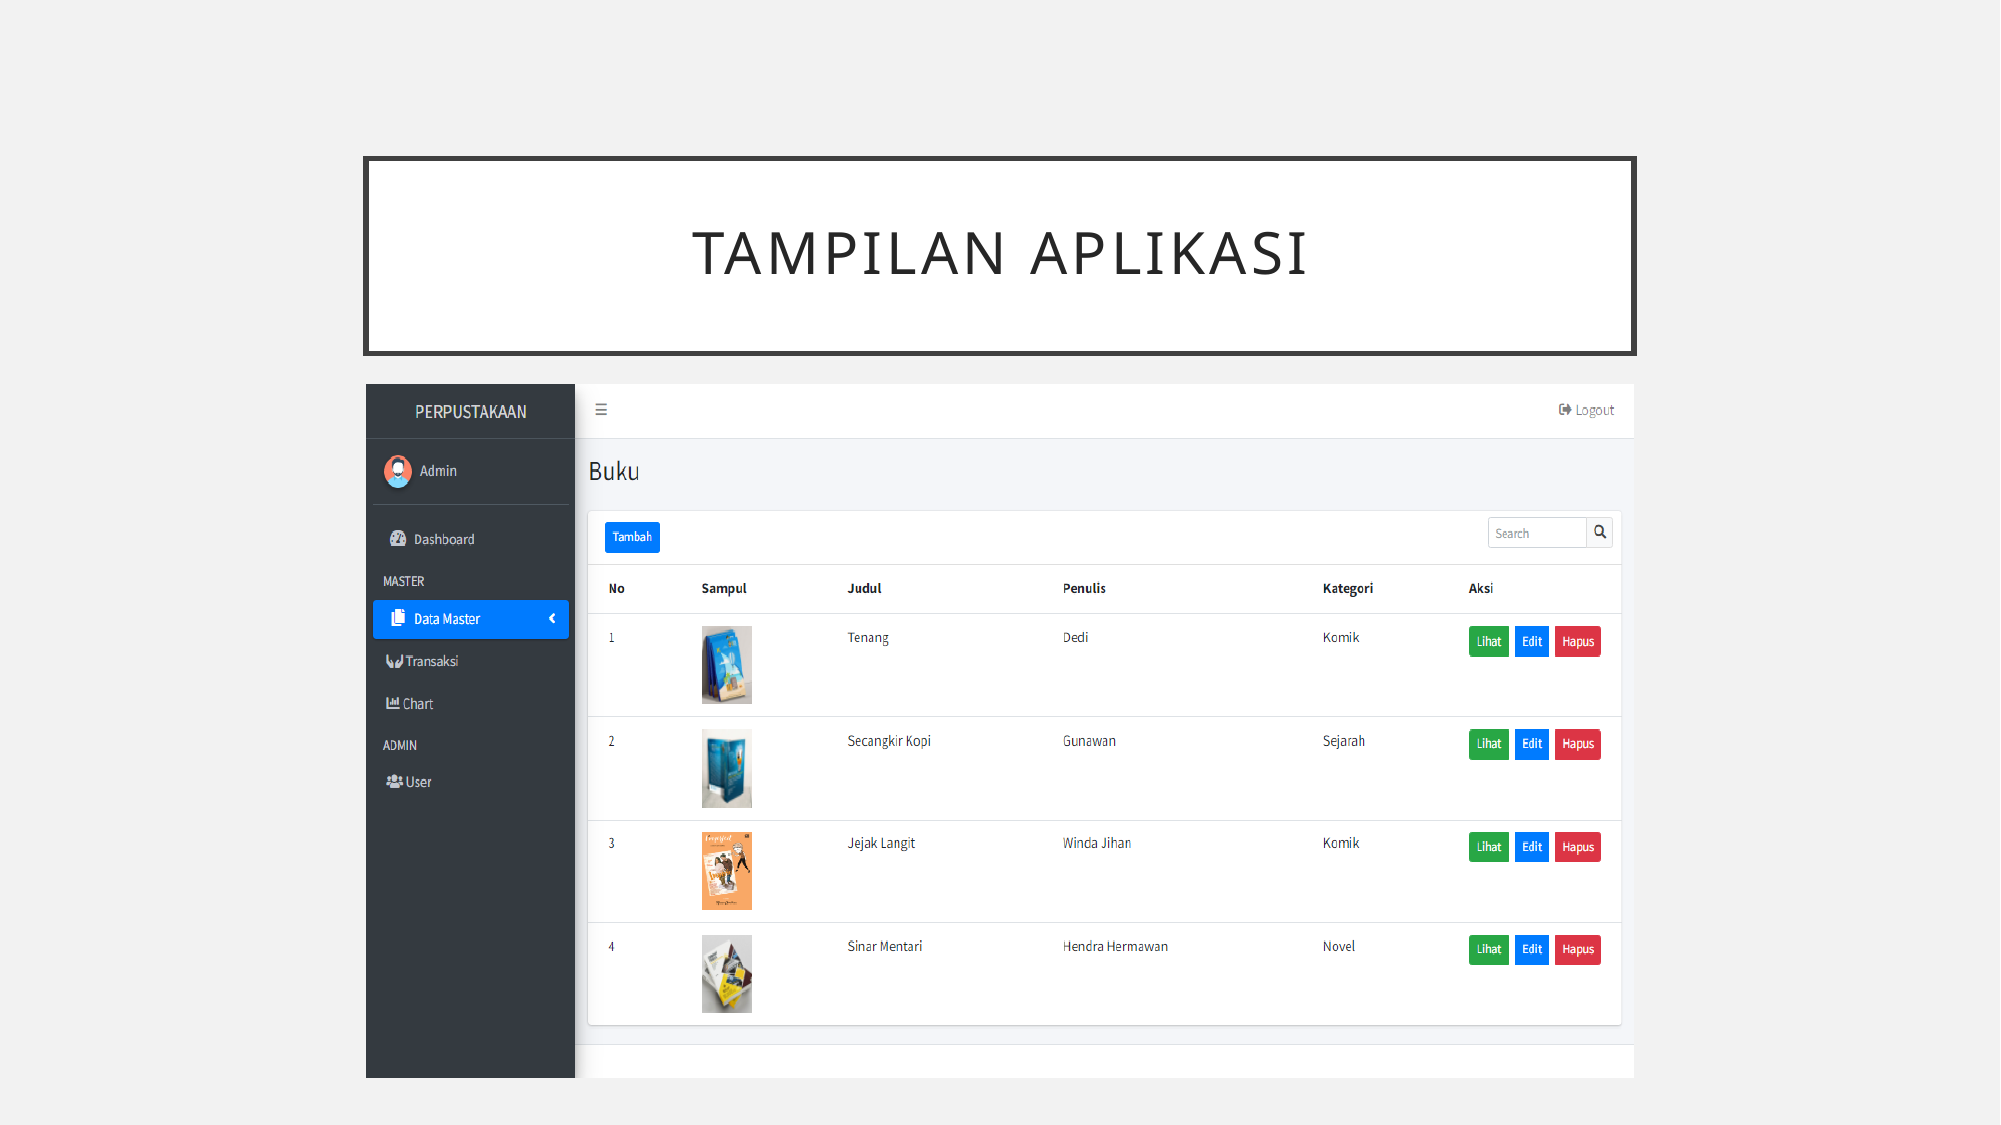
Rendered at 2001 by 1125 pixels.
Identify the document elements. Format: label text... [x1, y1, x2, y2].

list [365, 384, 1634, 1078]
title Tampilan APlikasi [363, 156, 1637, 356]
